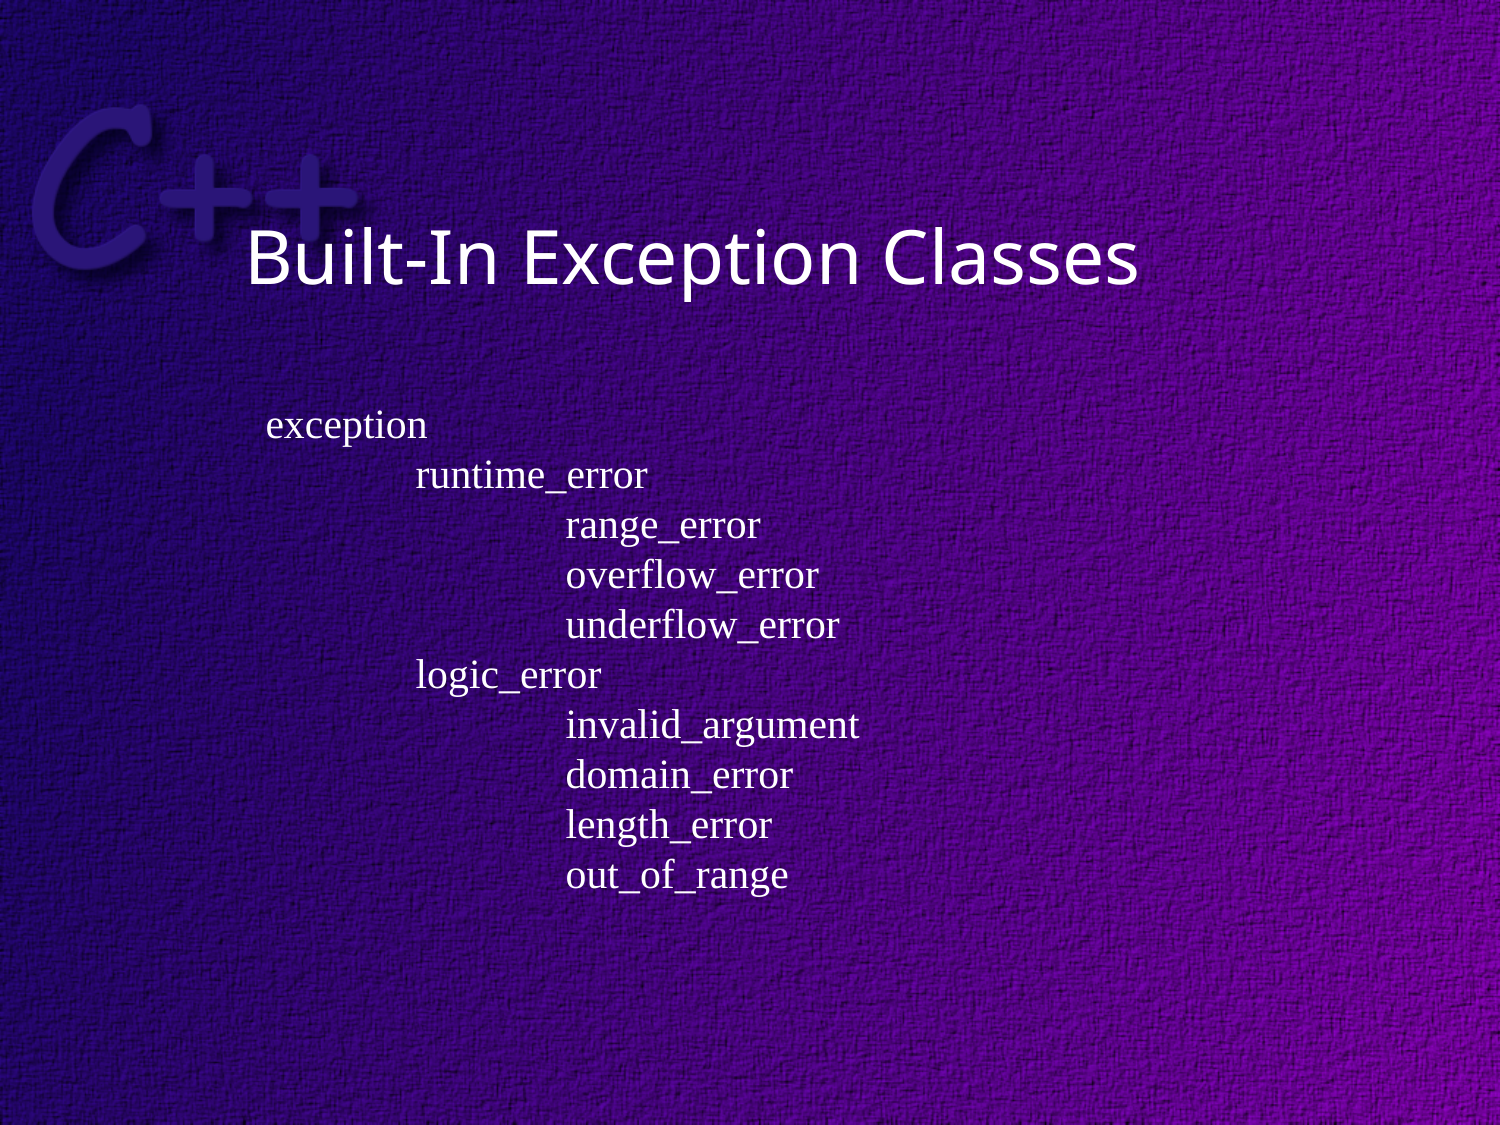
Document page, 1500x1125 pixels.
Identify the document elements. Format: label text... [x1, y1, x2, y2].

text_box Built-In Exception Classes [229, 201, 1392, 390]
text_box exception runtime_error range_error overflow_error underflow_error logic_error invalid_argument domain_error length_error out_of_range [250, 390, 875, 905]
picture [0, 0, 1500, 1125]
